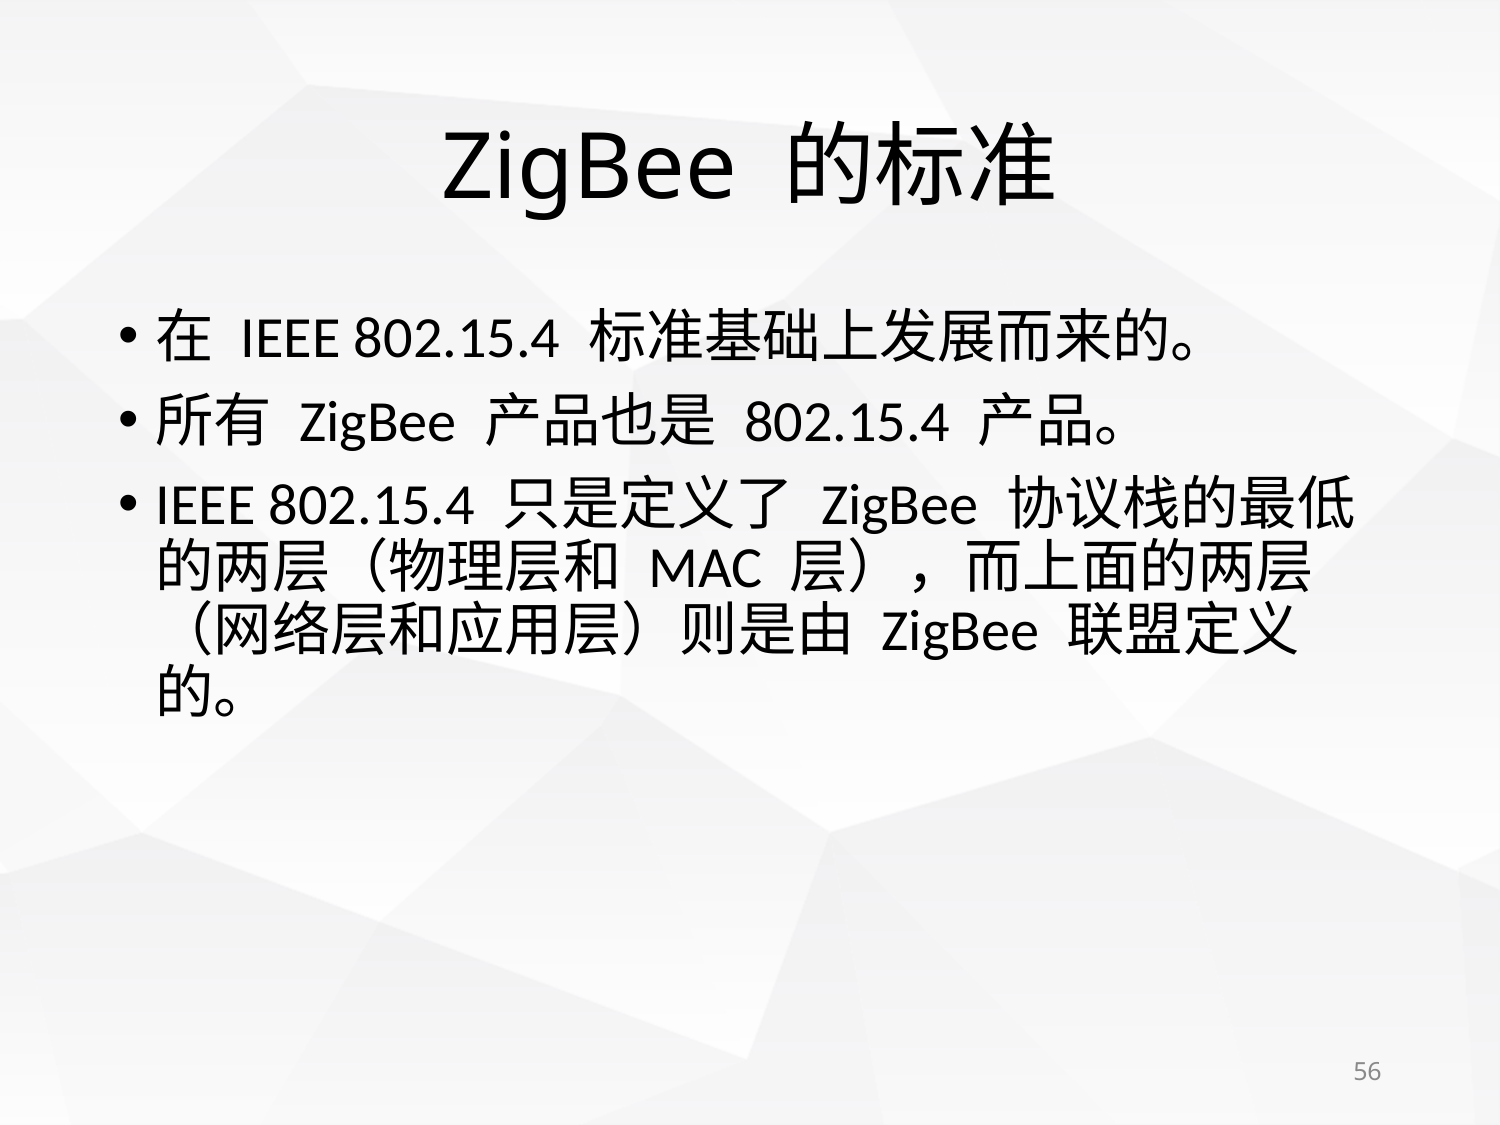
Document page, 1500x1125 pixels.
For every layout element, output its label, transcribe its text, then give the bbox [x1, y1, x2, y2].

list 在 IEEE 802.15.4 标准基础上发展而来的。 所有 ZigBee 产品也是 802.15.4 产品。 IEEE 802.15.4 只是定义了 ZigBee 协议栈的最低的两层（物理层和 MAC 层），而上面的两层（网络层和应用层）则是由 ZigBee 联盟定义的。 [103, 299, 1397, 1014]
title ZigBee 的标准 [103, 59, 1397, 278]
slide_number 56 [1059, 1042, 1397, 1103]
picture [0, 0, 1500, 1125]
